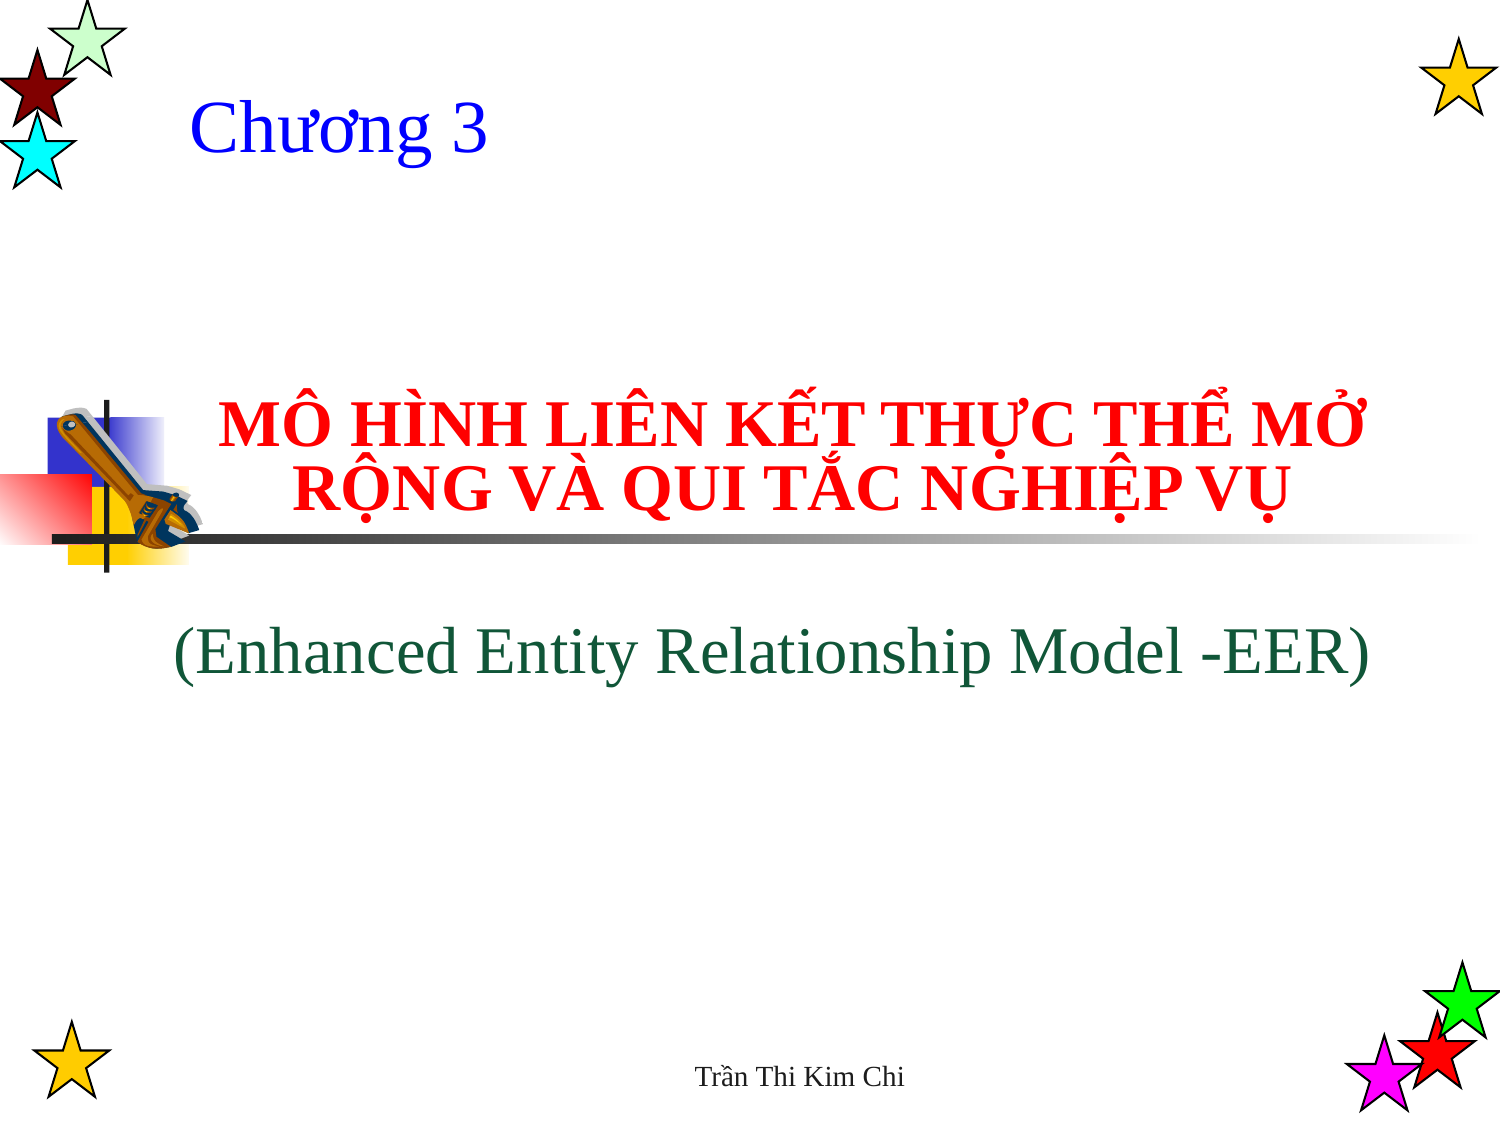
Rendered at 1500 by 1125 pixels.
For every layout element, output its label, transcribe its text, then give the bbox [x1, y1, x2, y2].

subtitle MÔ HÌNH LIÊN KẾT THỰC THỂ MỞ RỘNG VÀ QUI TẮC NGHIỆP VỤ [200, 387, 1386, 538]
text_box [0, 112, 75, 188]
footer Trần Thi Kim Chi [562, 1025, 1038, 1100]
title Chương 3 [174, 62, 788, 175]
text_box [0, 49, 75, 125]
text_box [1399, 1012, 1475, 1088]
picture [51, 410, 206, 544]
text_box [49, 0, 125, 75]
text_box [34, 1021, 110, 1097]
text_box [1421, 38, 1497, 114]
text_box [1346, 1035, 1422, 1111]
text_box (Enhanced Entity Relationship Model -EER) [71, 599, 1475, 695]
text_box [1424, 962, 1500, 1038]
